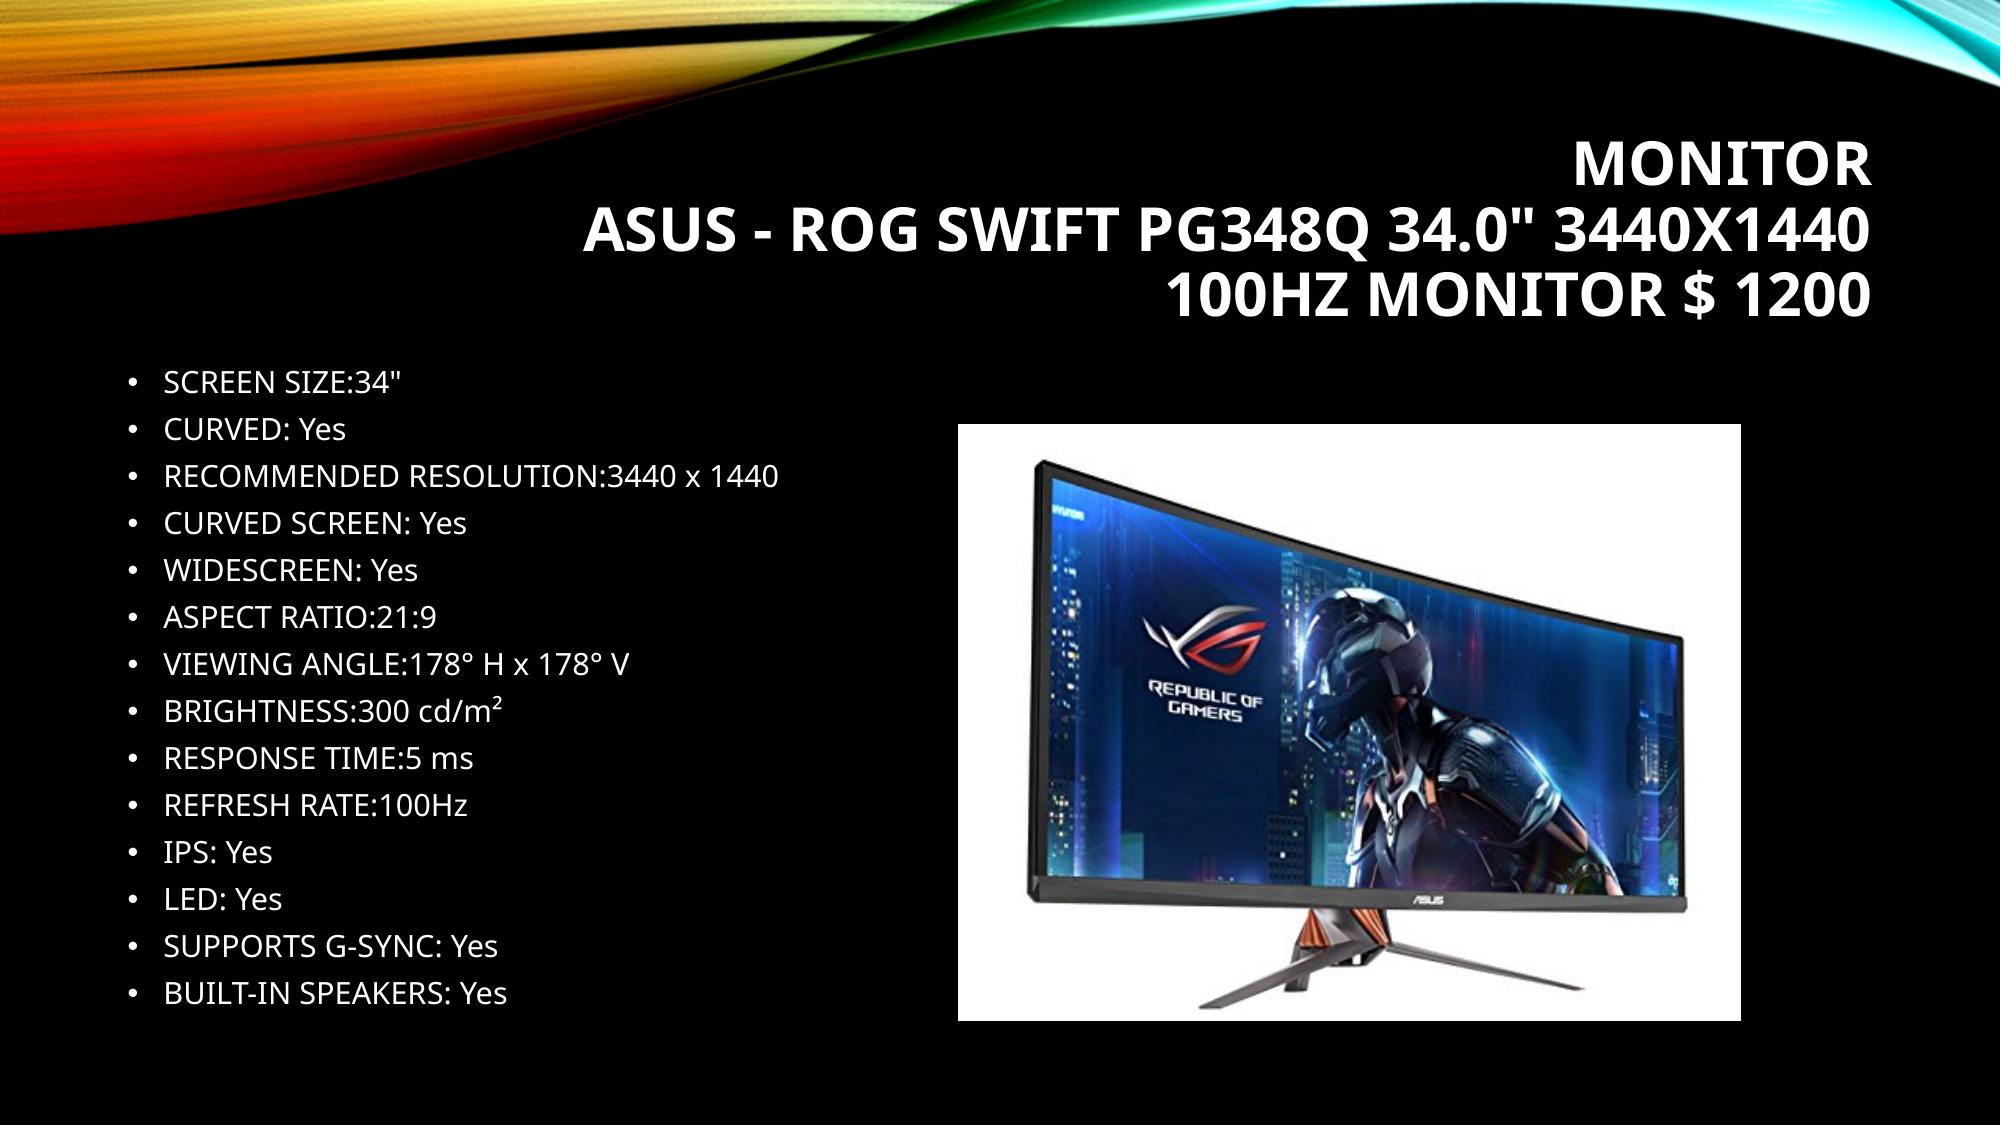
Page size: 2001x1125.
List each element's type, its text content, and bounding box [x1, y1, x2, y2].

picture [958, 424, 1741, 1021]
title Monitor Asus - ROG SWIFT PG348Q 34.0" 3440x1440 100Hz Monitor $ 1200 [474, 125, 1888, 338]
list SCREEN SIZE:34" CURVED: Yes RECOMMENDED RESOLUTION:3440 x 1440 CURVED SCREEN: Yes WIDESCREEN: Yes ASPECT RATIO:21:9 VIEWING ANGLE:178° H x 178° V BRIGHTNESS:300 cd/m² RESPONSE TIME:5 ms REFRESH RATE:100Hz IPS: Yes LED: Yes SUPPORTS G-SYNC: Yes BUILT-IN SPEAKERS: Yes [112, 360, 1888, 1021]
picture [0, 0, 2000, 237]
